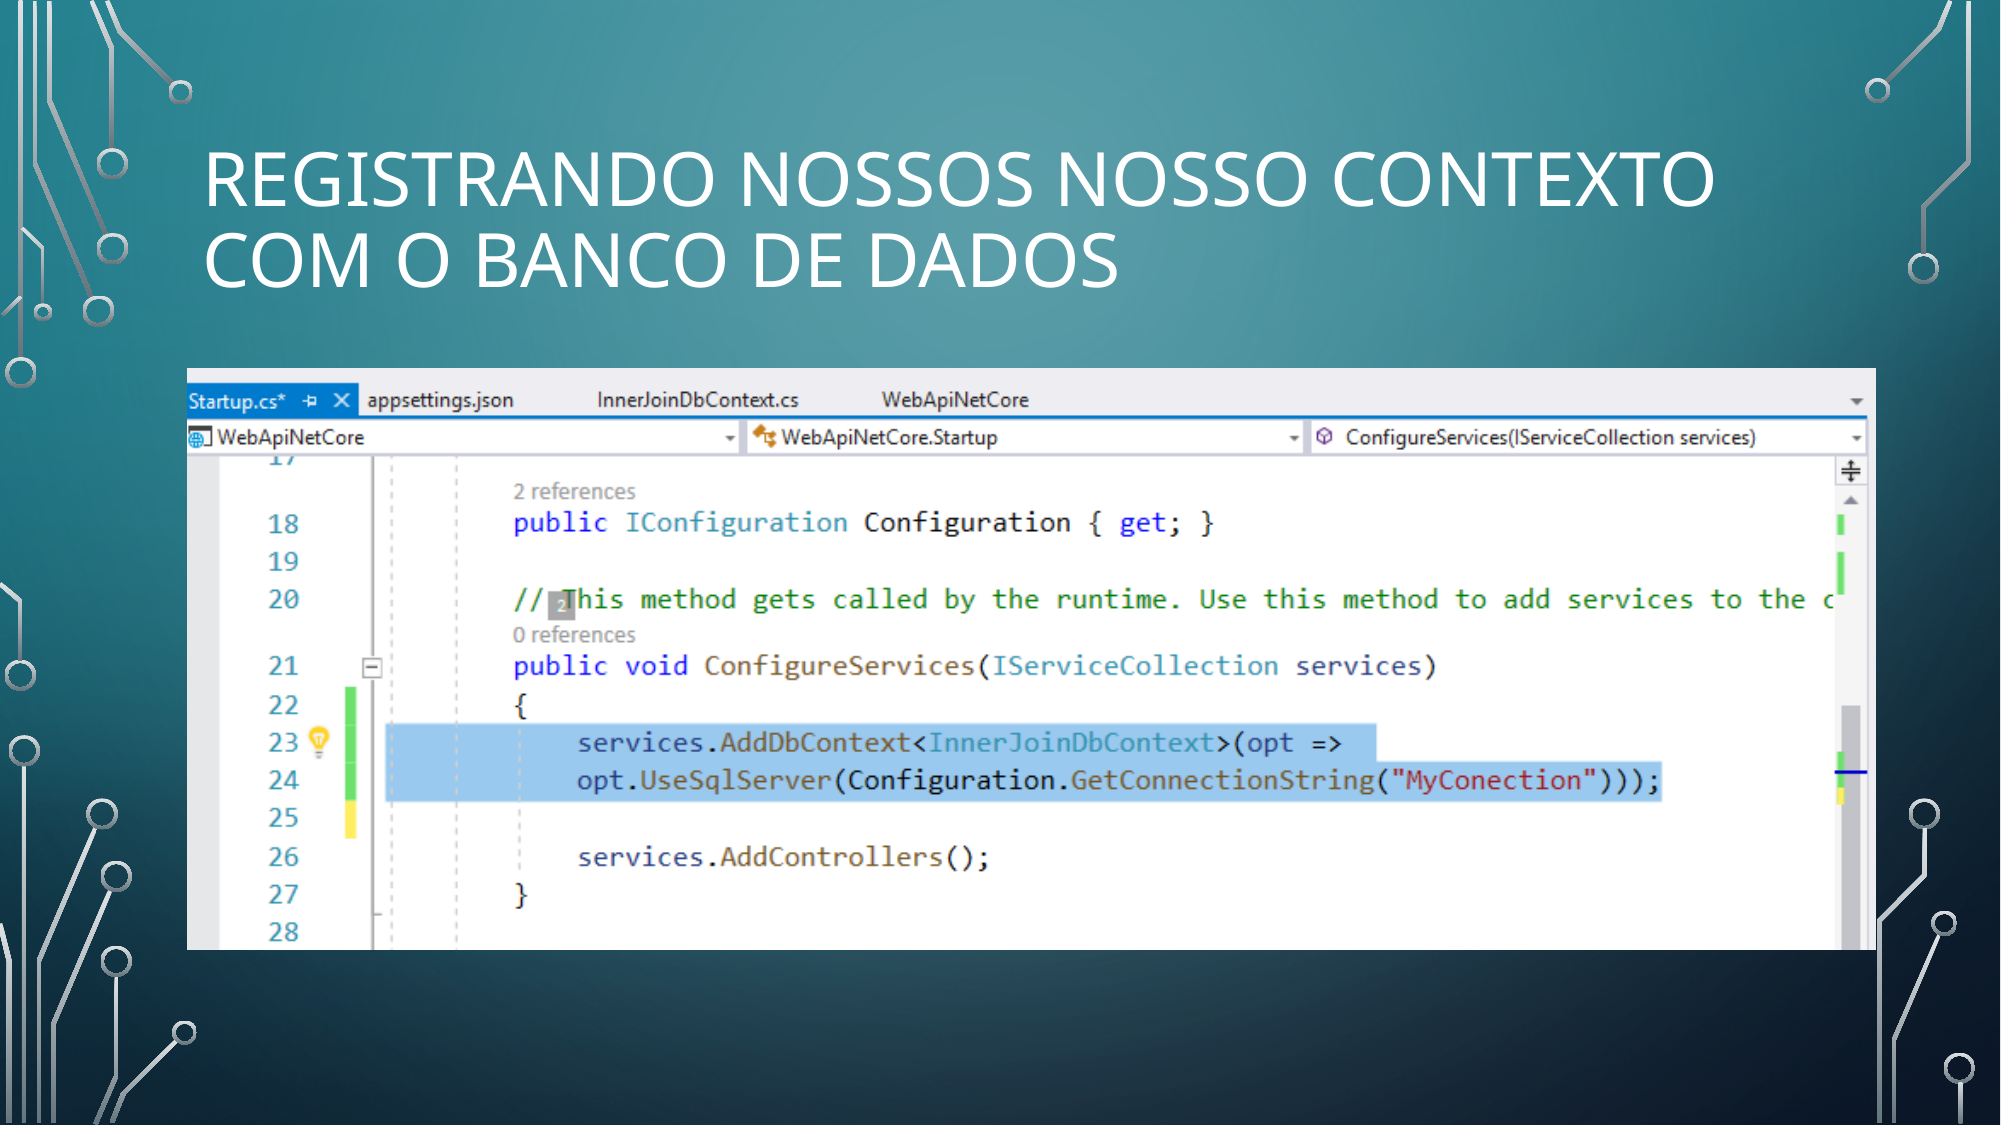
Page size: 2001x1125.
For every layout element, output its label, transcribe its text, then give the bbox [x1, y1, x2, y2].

title Registrando nossos nosso contexto com o banco de dados [187, 101, 1813, 344]
picture [186, 368, 1876, 951]
